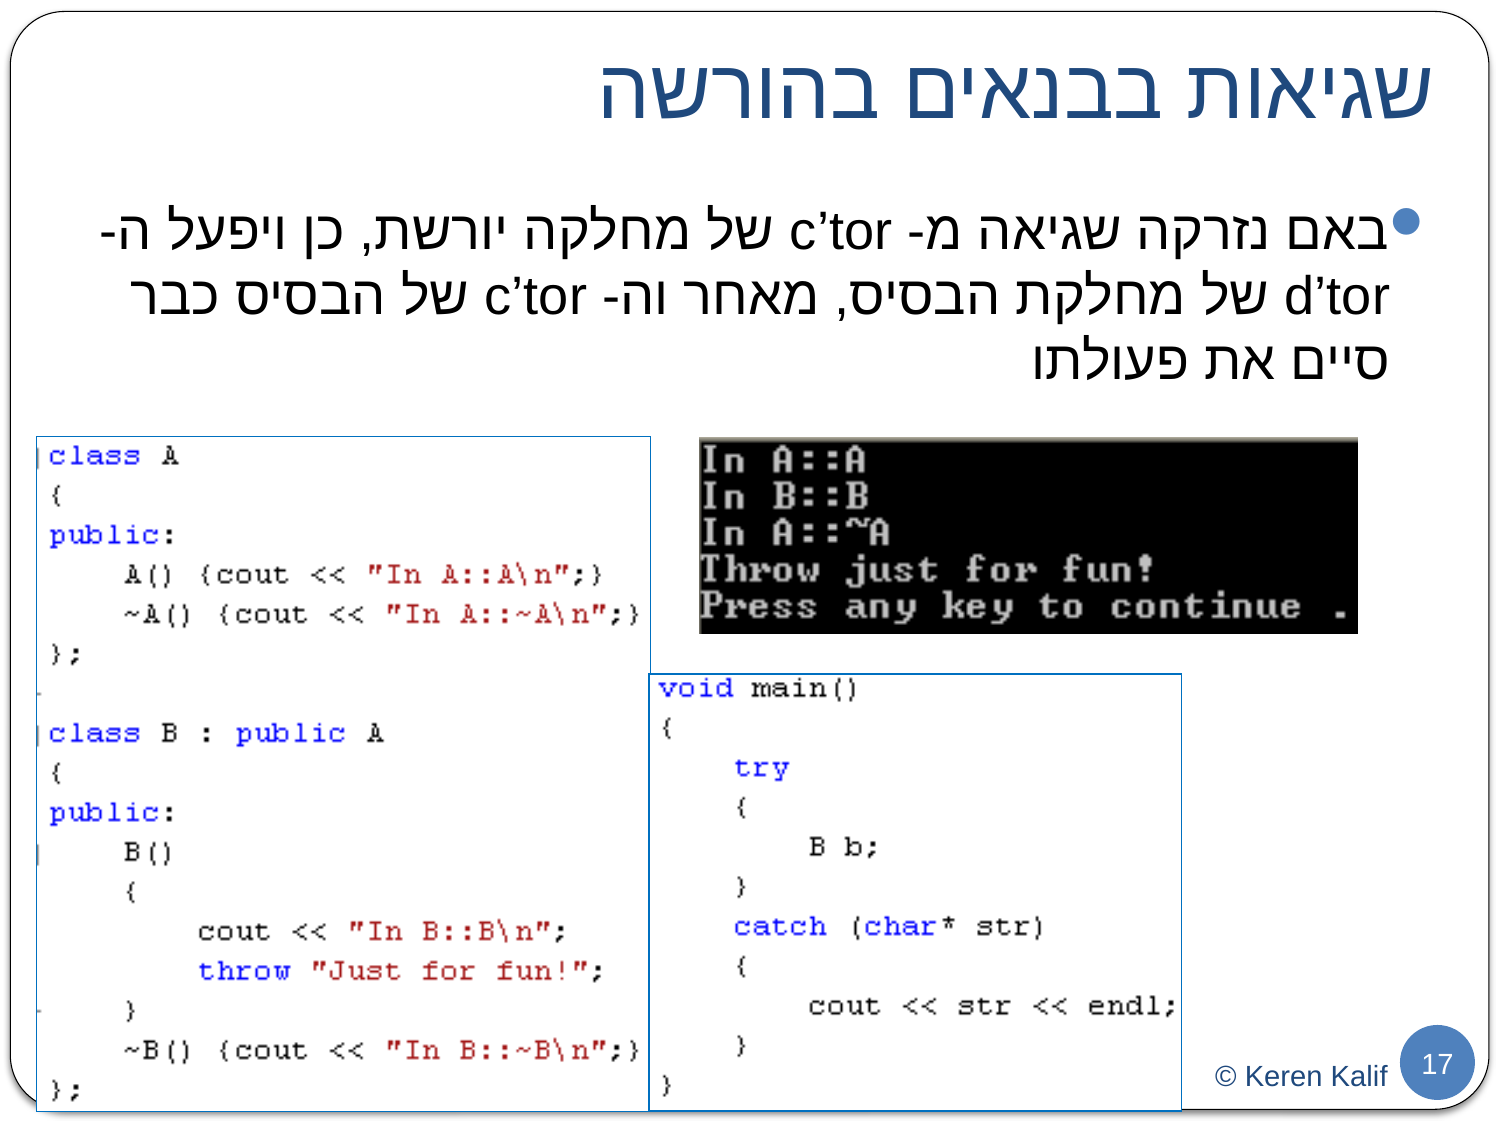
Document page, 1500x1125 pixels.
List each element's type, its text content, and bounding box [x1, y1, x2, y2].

picture [699, 437, 1358, 634]
slide_number 17 [1399, 1024, 1475, 1100]
list באם נזרקה שגיאה מ- c’tor של מחלקה יורשת, כן ויפעל ה- d’tor של מחלקת הבסיס, מאחר וה- c’tor של הבסיס כבר סיים את פעולתו [49, 187, 1451, 1038]
title שגיאות בבנאים בהורשה [49, 0, 1451, 151]
footer © Keren Kalif [1200, 1037, 1500, 1113]
picture [37, 437, 1182, 1111]
